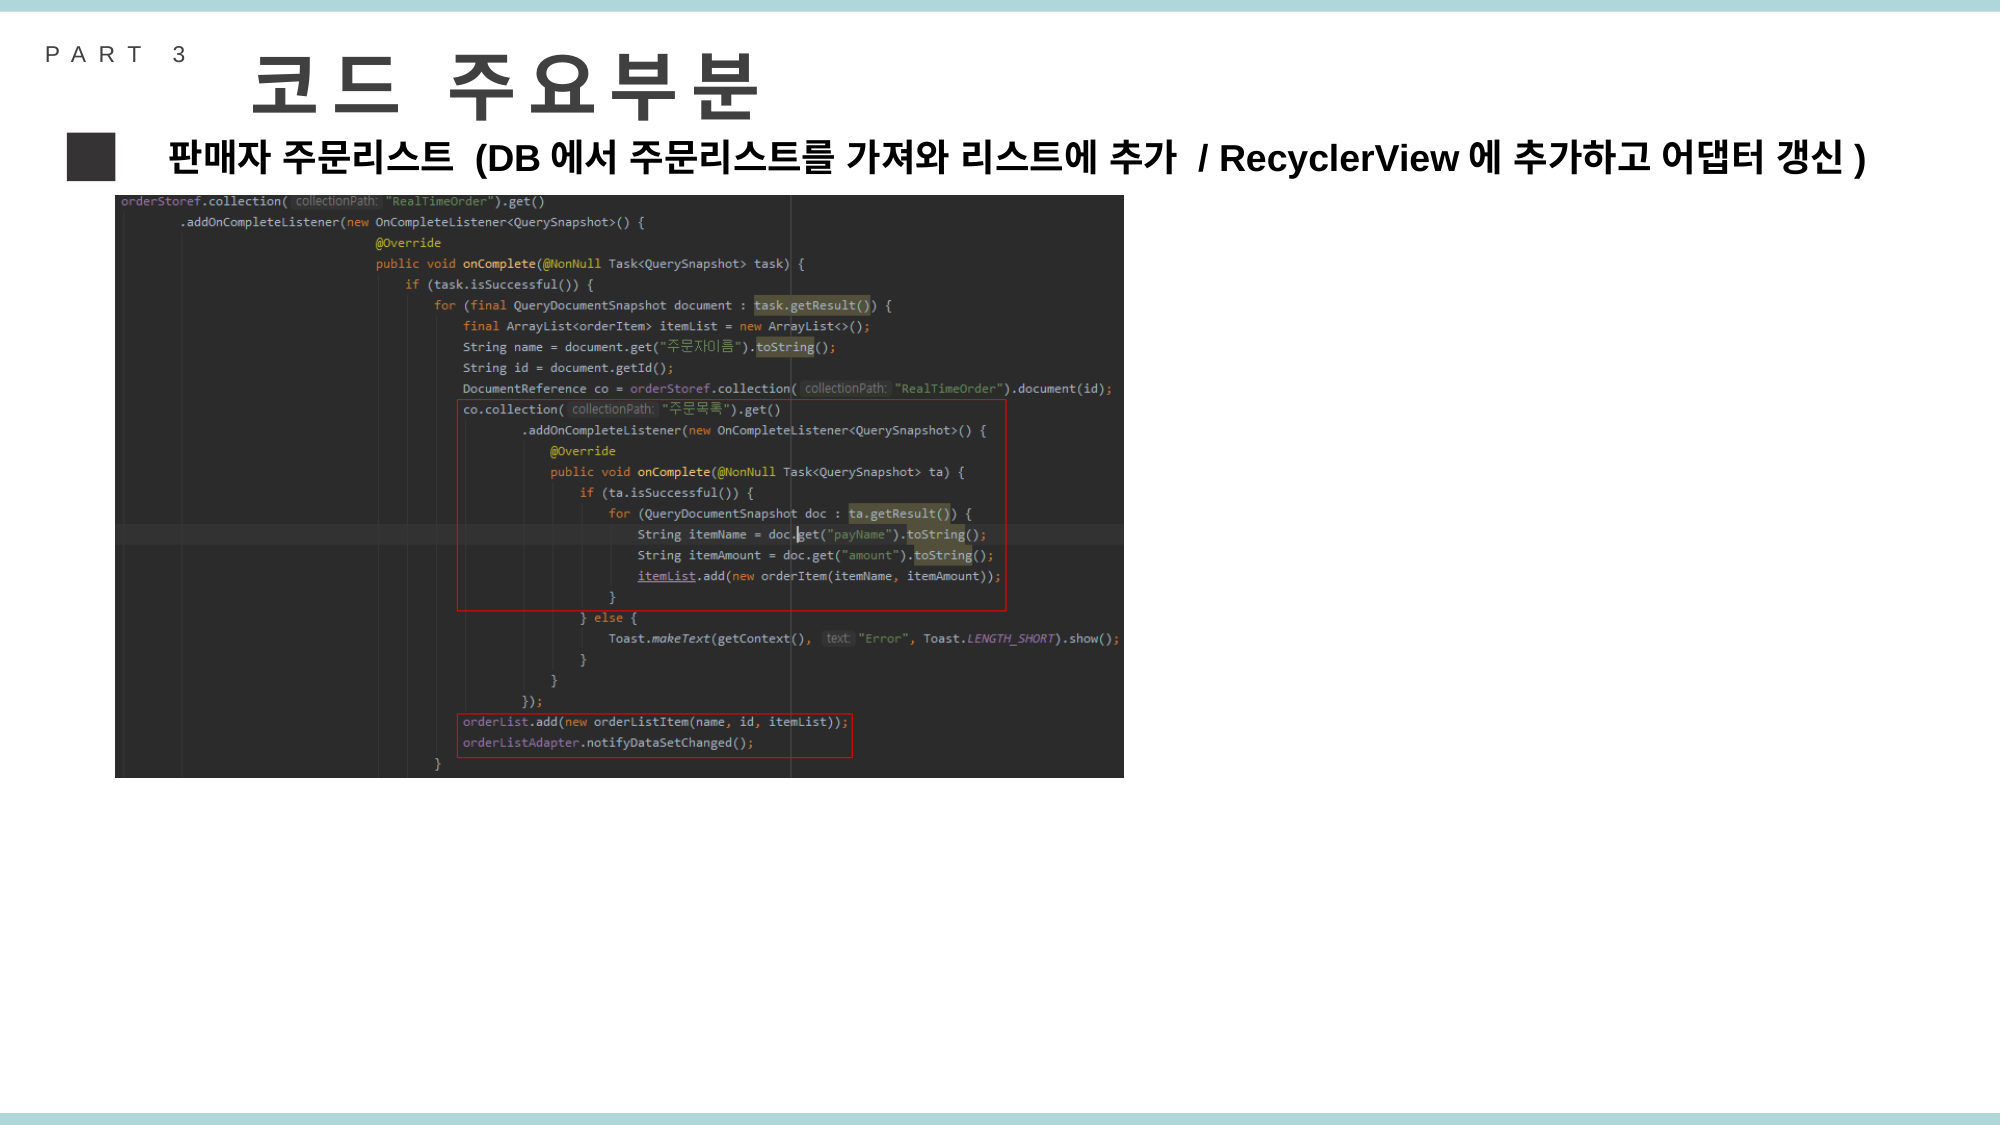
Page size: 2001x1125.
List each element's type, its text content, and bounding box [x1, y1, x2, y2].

text_box [0, 1112, 2000, 1125]
text_box 판매자 주문리스트 (DB에서 주문리스트를 가져와 리스트에 추가 / RecyclerView에 추가하고 어댑터 갱신) [154, 126, 1882, 187]
picture [115, 195, 1124, 778]
text_box PART 3 [30, 32, 201, 75]
text_box 코드 주요부분 [236, 32, 776, 126]
text_box [0, 0, 2000, 13]
text_box [66, 132, 116, 182]
